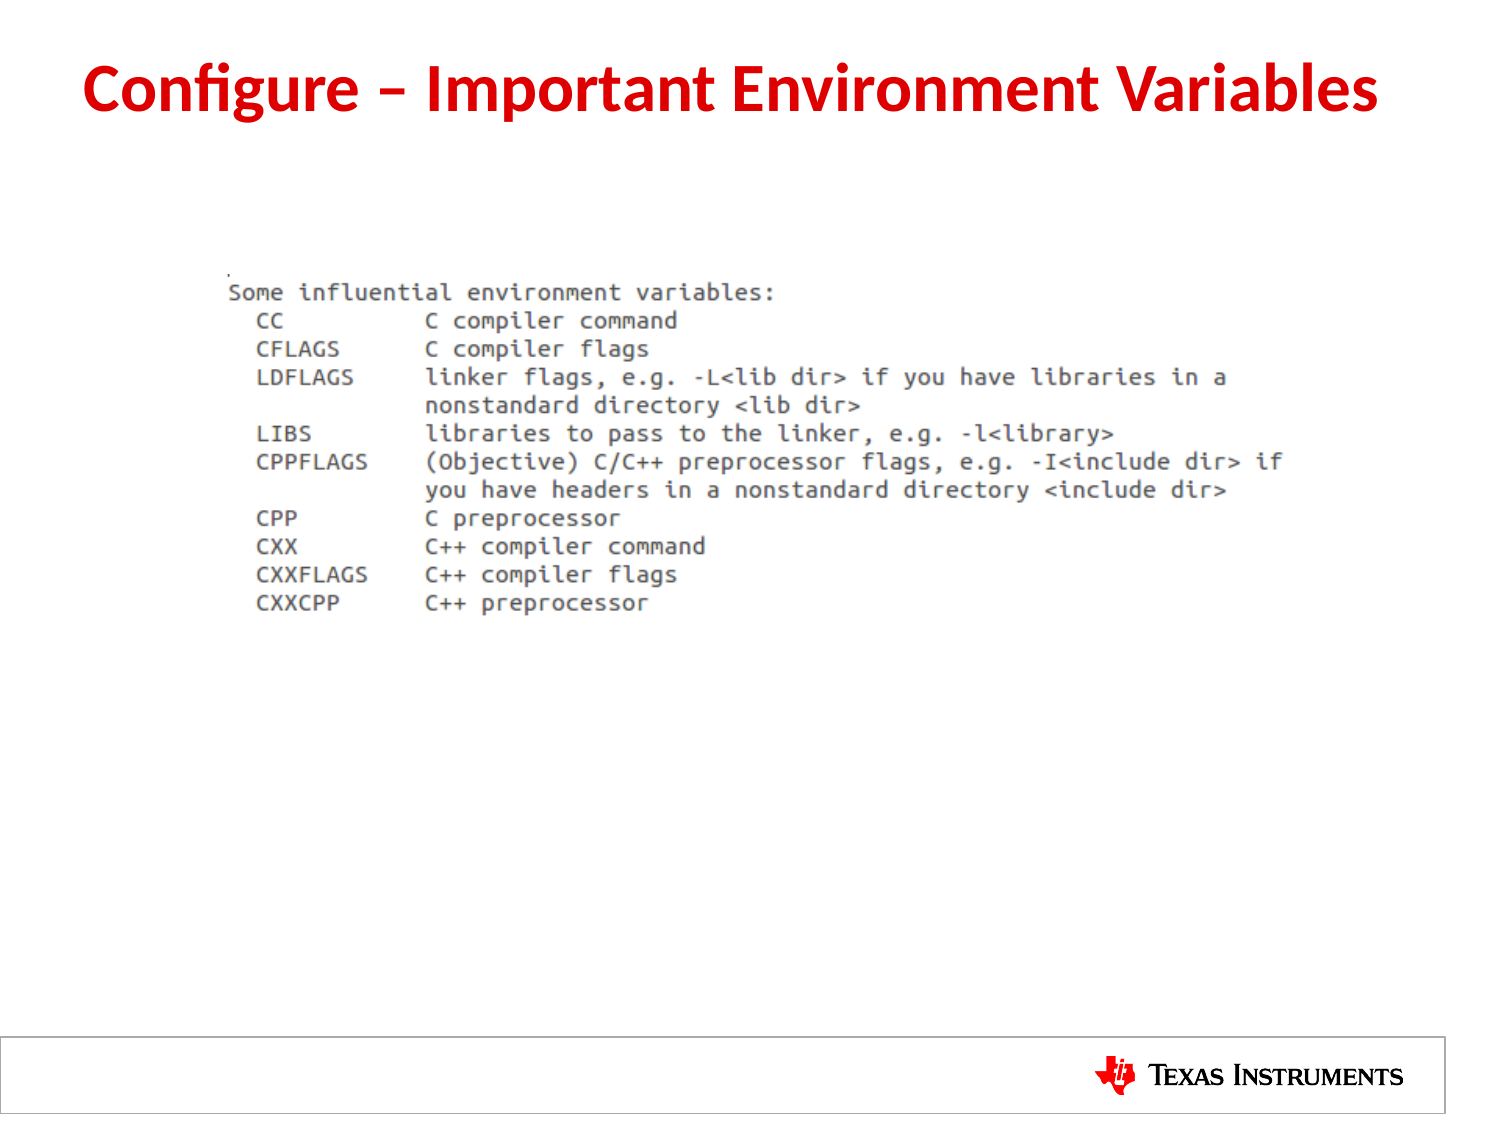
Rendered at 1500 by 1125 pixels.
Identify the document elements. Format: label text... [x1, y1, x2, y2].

picture [1095, 1056, 1403, 1095]
picture [224, 274, 1304, 626]
title Configure – Important Environment Variables [37, 23, 1426, 158]
